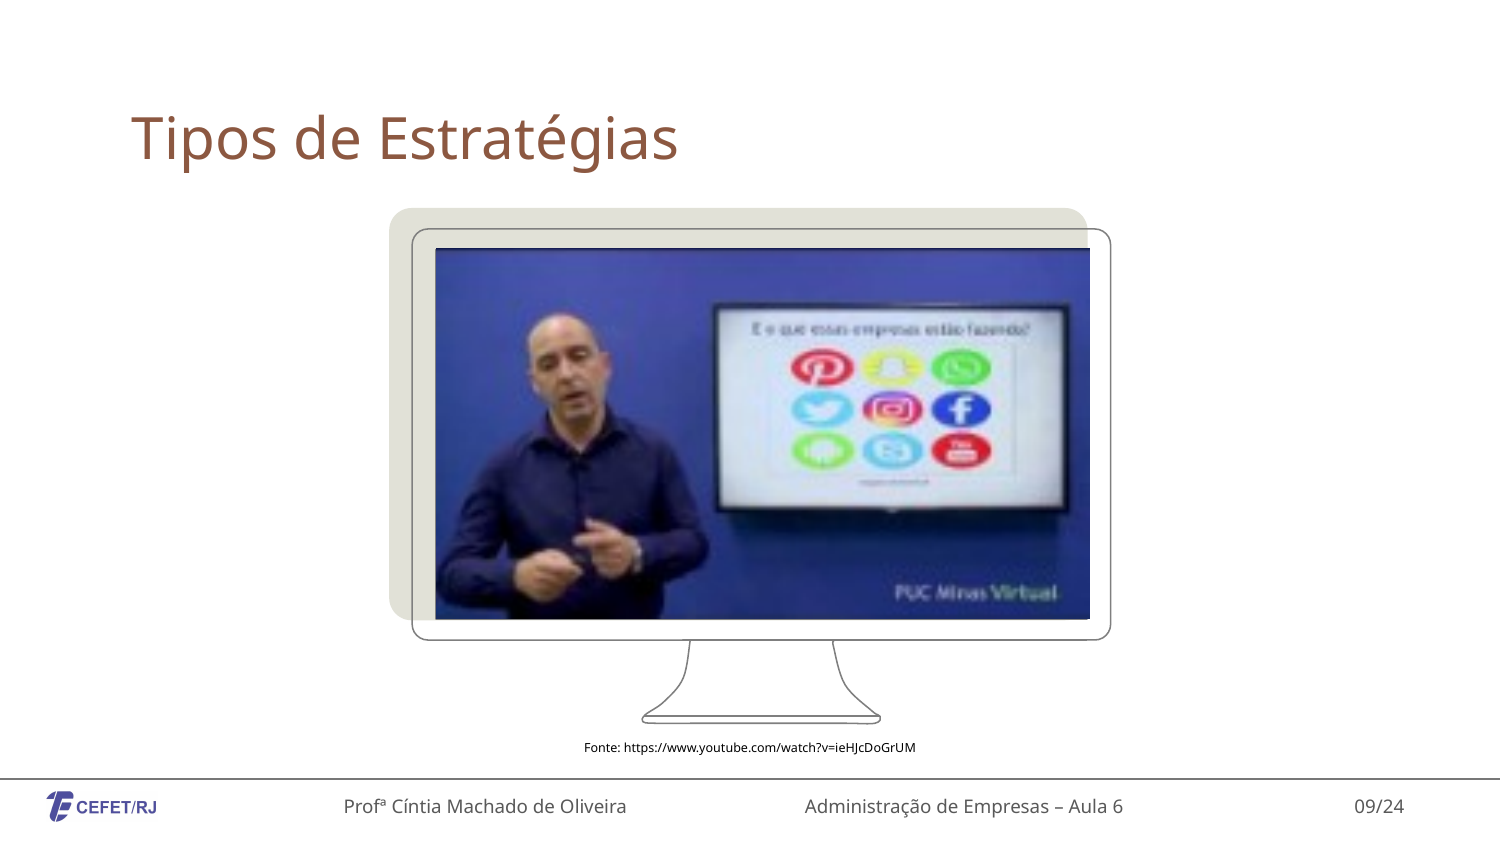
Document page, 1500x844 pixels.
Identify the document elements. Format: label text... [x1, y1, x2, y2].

text_box Administração de Empresas – Aula 6 [782, 787, 1146, 832]
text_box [388, 207, 1111, 724]
picture [435, 248, 1090, 620]
text_box Profª Cíntia Machado de Oliveira [309, 787, 661, 832]
picture [45, 791, 158, 822]
text_box Fonte: https://www.youtube.com/watch?v=ieHJcDoGrUM [477, 733, 1023, 766]
text_box Tipos de Estratégias [116, 93, 1383, 179]
text_box 09/24 [1304, 787, 1454, 832]
